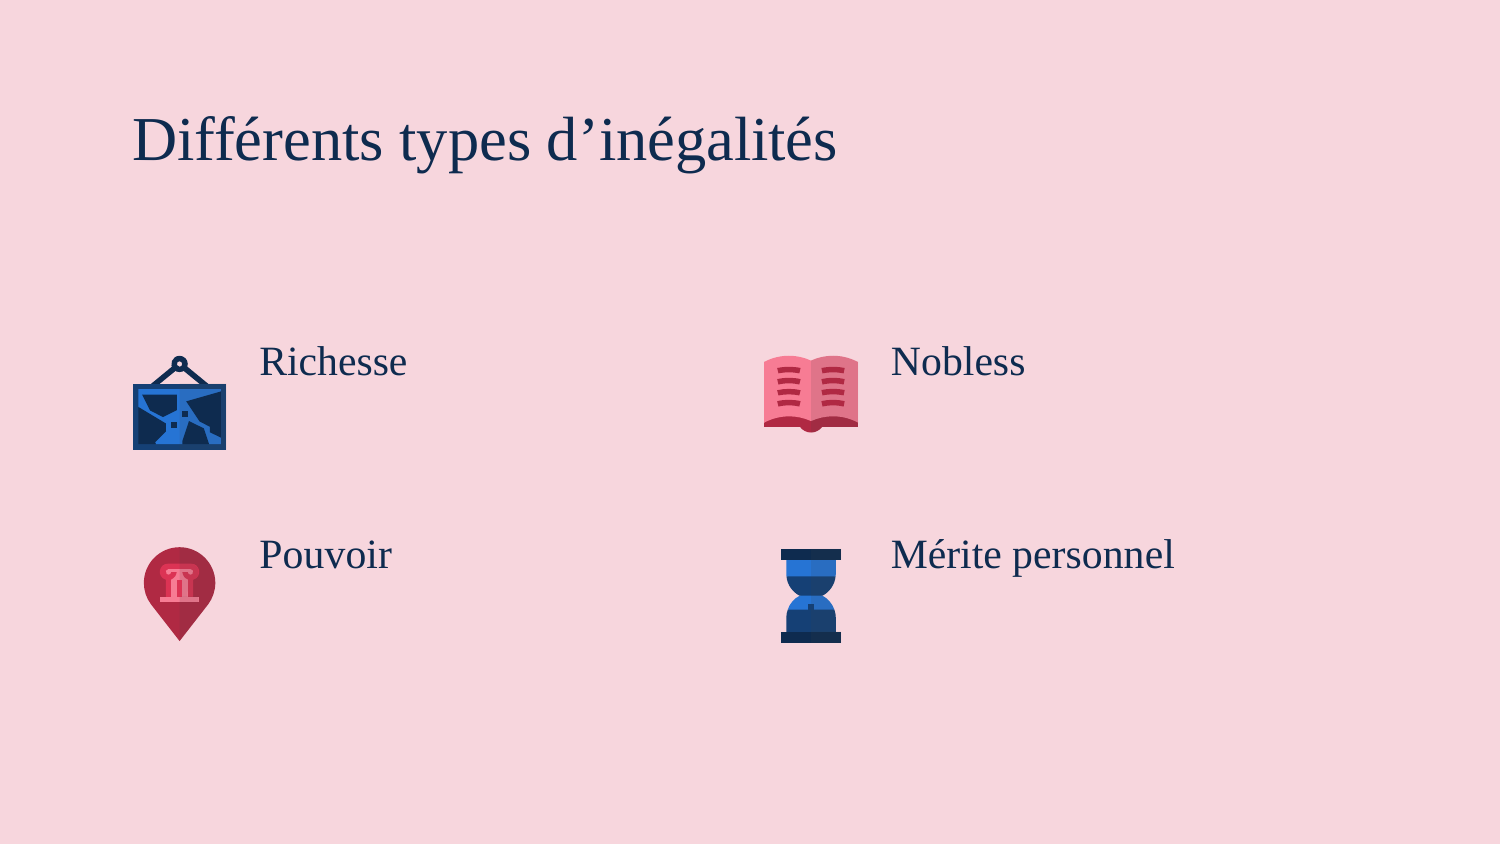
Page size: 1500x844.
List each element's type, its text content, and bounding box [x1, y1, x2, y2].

title Différents types d’inégalités [116, 88, 1383, 183]
title Pouvoir [244, 511, 653, 592]
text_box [143, 546, 216, 642]
title Richesse [244, 318, 653, 400]
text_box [780, 548, 842, 643]
title Nobless [875, 318, 1285, 400]
title Mérite personnel [875, 511, 1285, 592]
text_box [763, 355, 859, 433]
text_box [132, 355, 227, 450]
